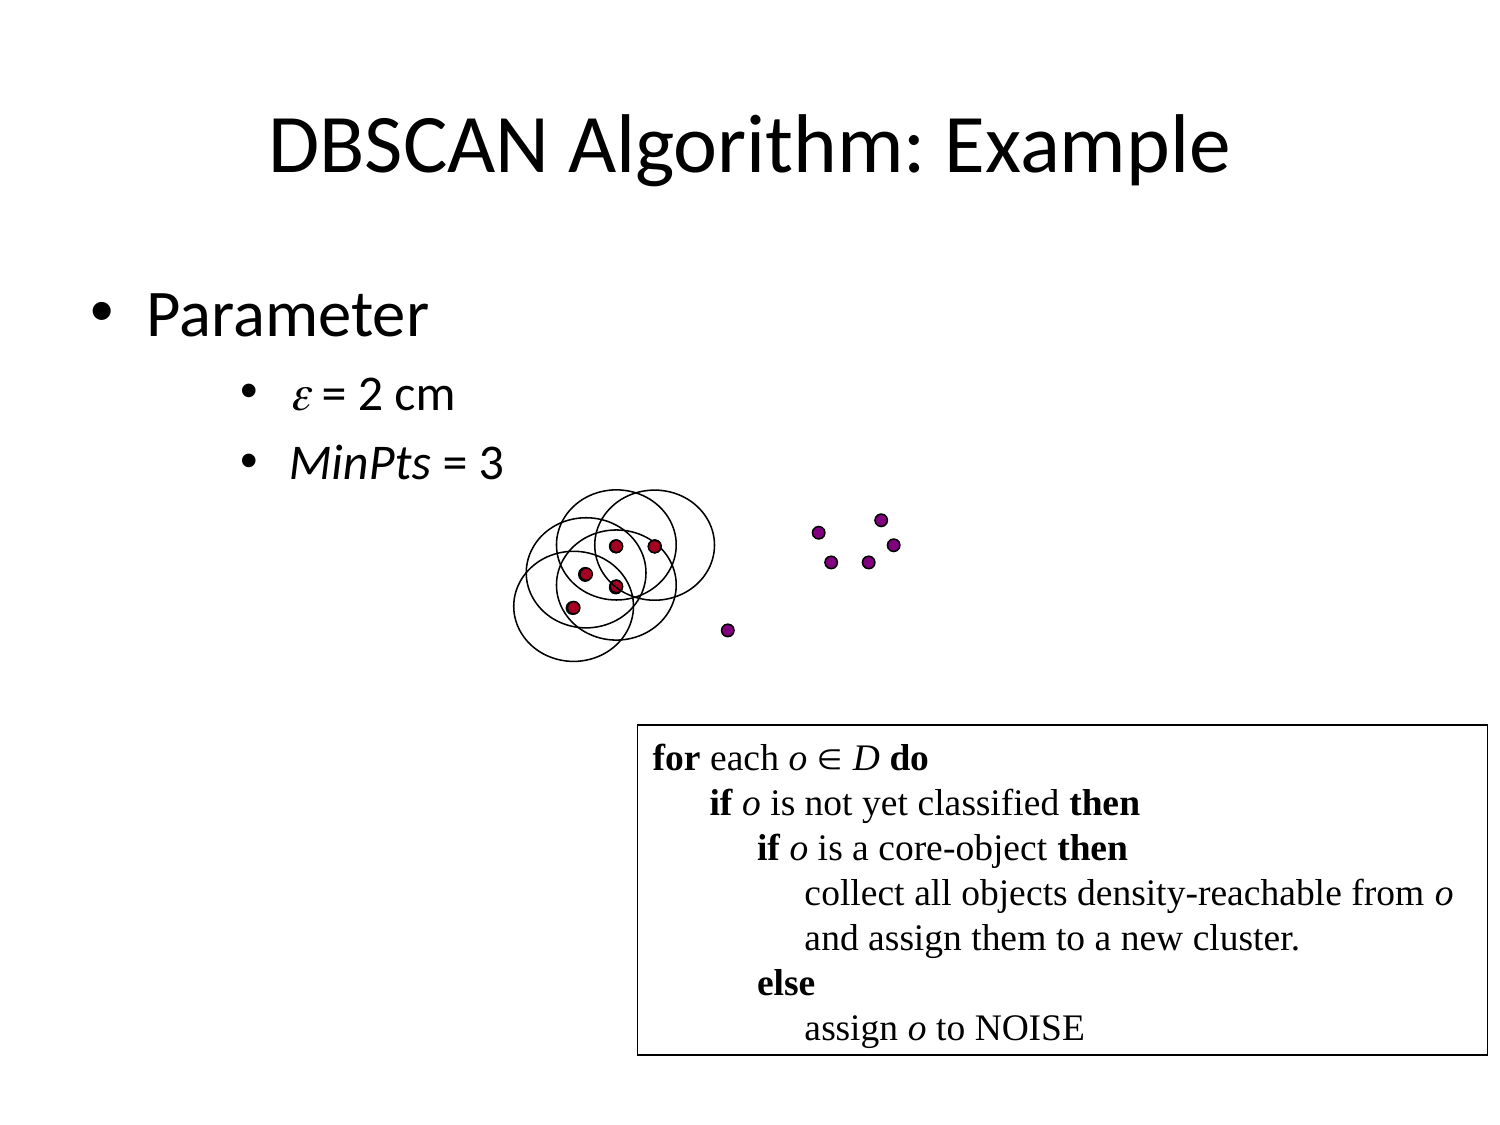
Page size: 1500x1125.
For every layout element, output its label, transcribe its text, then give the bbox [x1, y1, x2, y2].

text_box [812, 526, 825, 539]
text_box for each o Î D do if o is not yet classified then if o is a core-object then collect all objects density-reachable from o and assign them to a new cluster. else assign o to NOISE [637, 724, 1488, 1056]
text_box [594, 489, 715, 601]
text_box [556, 529, 677, 641]
text_box [824, 556, 838, 569]
text_box [887, 538, 900, 552]
text_box [721, 624, 735, 637]
text_box [862, 556, 875, 569]
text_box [556, 489, 593, 529]
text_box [513, 551, 634, 662]
list Parameter e = 2 cm MinPts = 3 [75, 262, 1425, 1005]
text_box [874, 514, 888, 527]
title DBSCAN Algorithm: Example [75, 45, 1425, 233]
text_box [525, 517, 551, 629]
